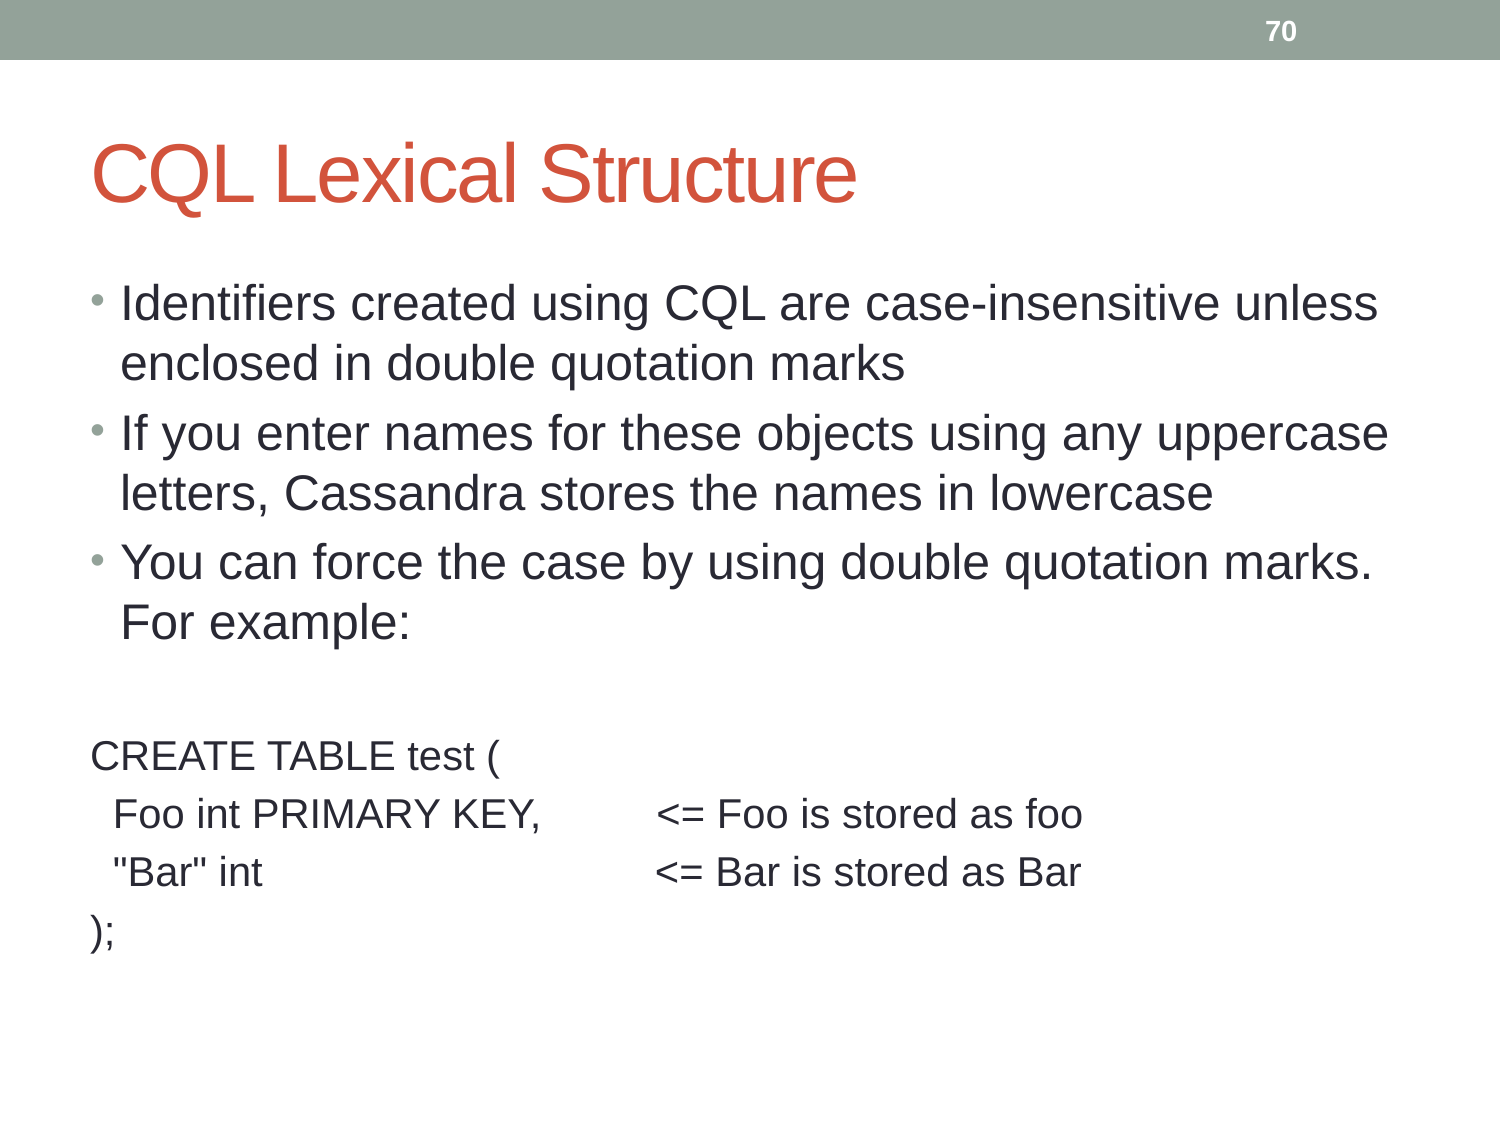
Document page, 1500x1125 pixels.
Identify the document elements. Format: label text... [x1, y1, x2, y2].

list Identifiers created using CQL are case-insensitive unless enclosed in double quotation marks If you enter names for these objects using any uppercase letters, Cassandra stores the names in lowercase You can force the case by using double quotation marks. For example: CREATE TABLE test ( Foo int PRIMARY KEY, <= Foo is stored as foo "Bar" int <= Bar is stored as Bar ); [75, 262, 1425, 1063]
title CQL Lexical Structure [75, 87, 1425, 250]
slide_number 70 [1250, 3, 1425, 57]
